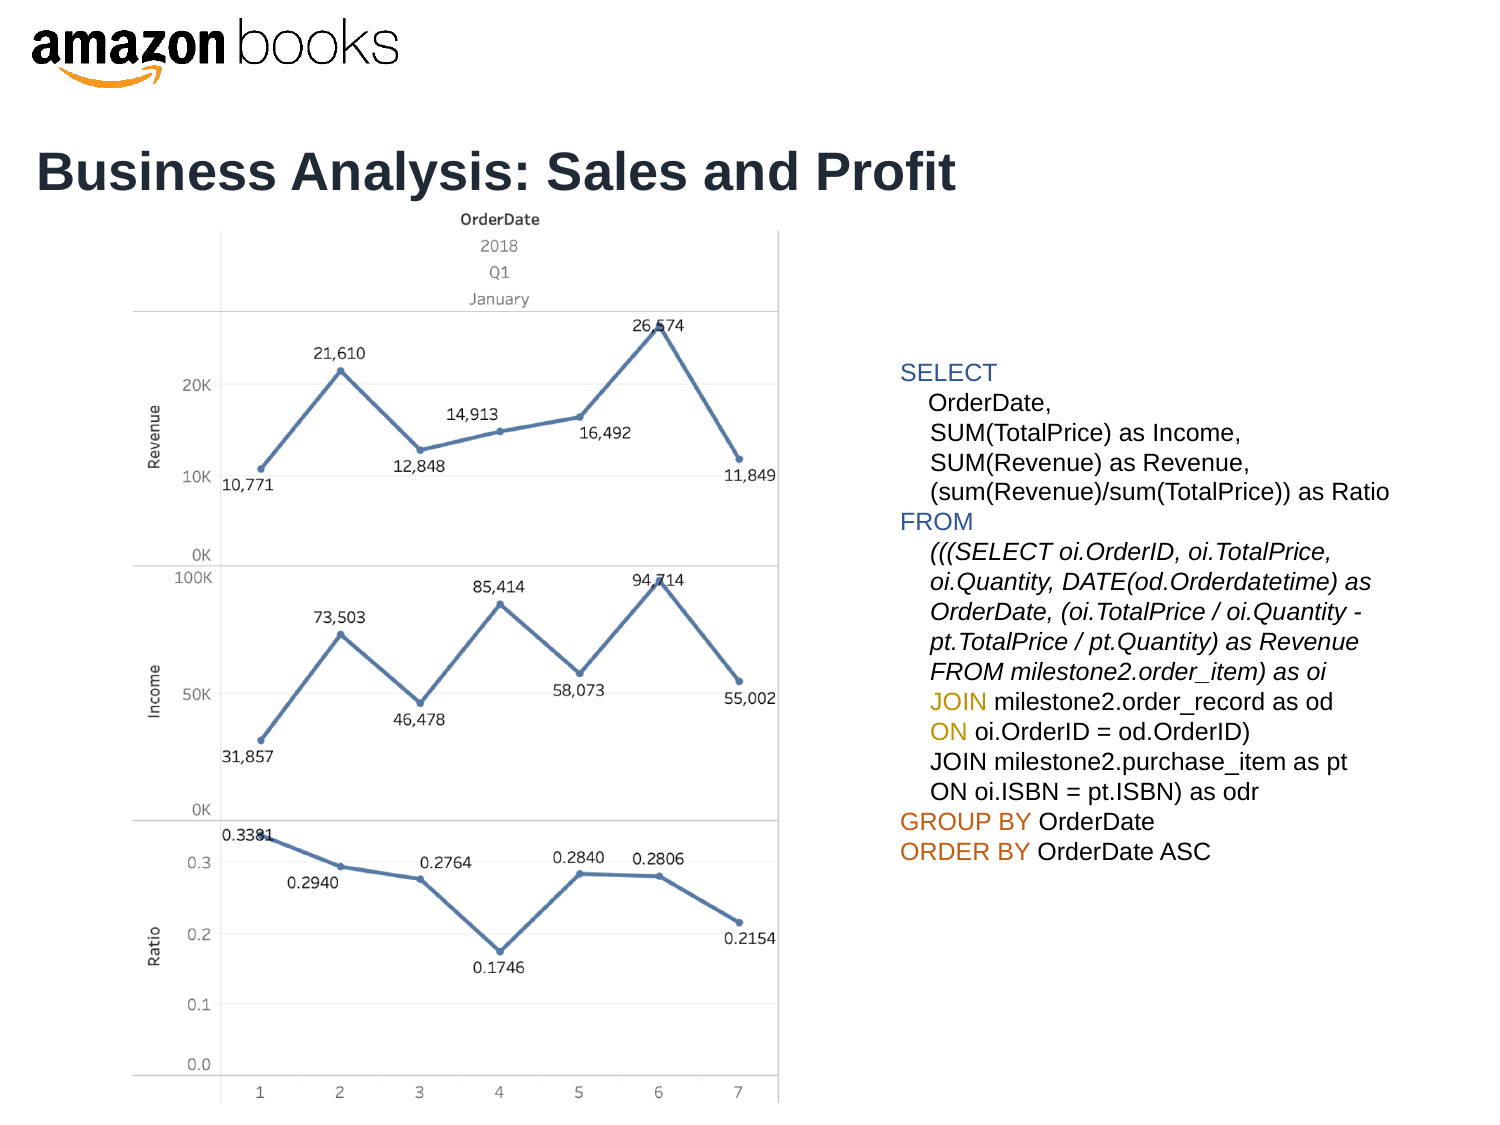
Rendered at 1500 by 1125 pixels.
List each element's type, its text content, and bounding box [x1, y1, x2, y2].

text_box SELECT OrderDate, SUM(TotalPrice) as Income, SUM(Revenue) as Revenue, (sum(Revenue)/sum(TotalPrice)) as Ratio FROM (((SELECT oi.OrderID, oi.TotalPrice, oi.Quantity, DATE(od.Orderdatetime) as OrderDate, (oi.TotalPrice / oi.Quantity - pt.TotalPrice / pt.Quantity) as Revenue FROM milestone2.order_item) as oi JOIN milestone2.order_record as od ON oi.OrderID = od.OrderID) JOIN milestone2.purchase_item as pt ON oi.ISBN = pt.ISBN) as odr GROUP BY OrderDate ORDER BY OrderDate ASC [885, 341, 1479, 1035]
text_box Business Analysis: Sales and Profit [21, 121, 1479, 218]
picture [31, 17, 398, 88]
picture [132, 204, 788, 1108]
